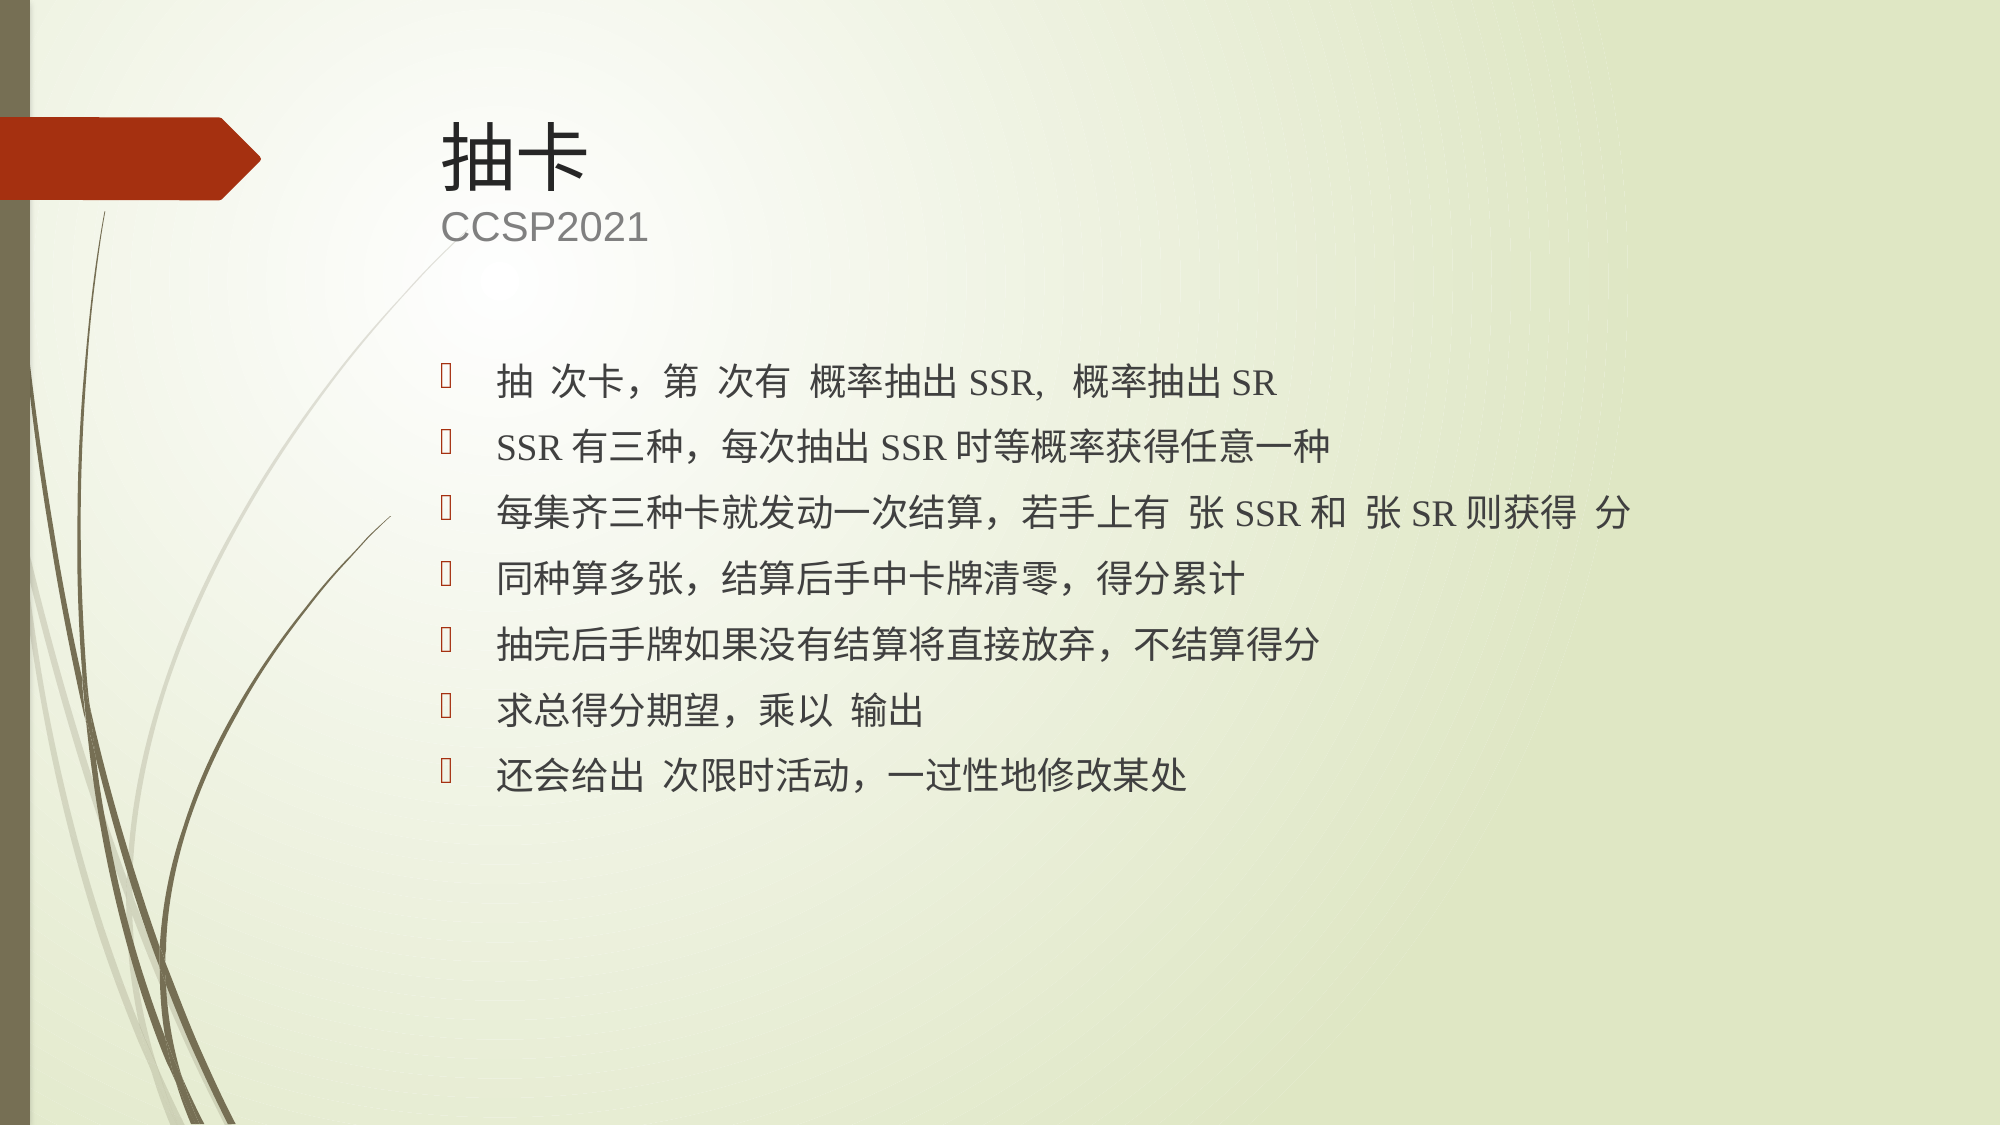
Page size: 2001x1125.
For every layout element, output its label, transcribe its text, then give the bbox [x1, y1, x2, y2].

title 抽卡 CCSP2021 [425, 102, 1888, 313]
